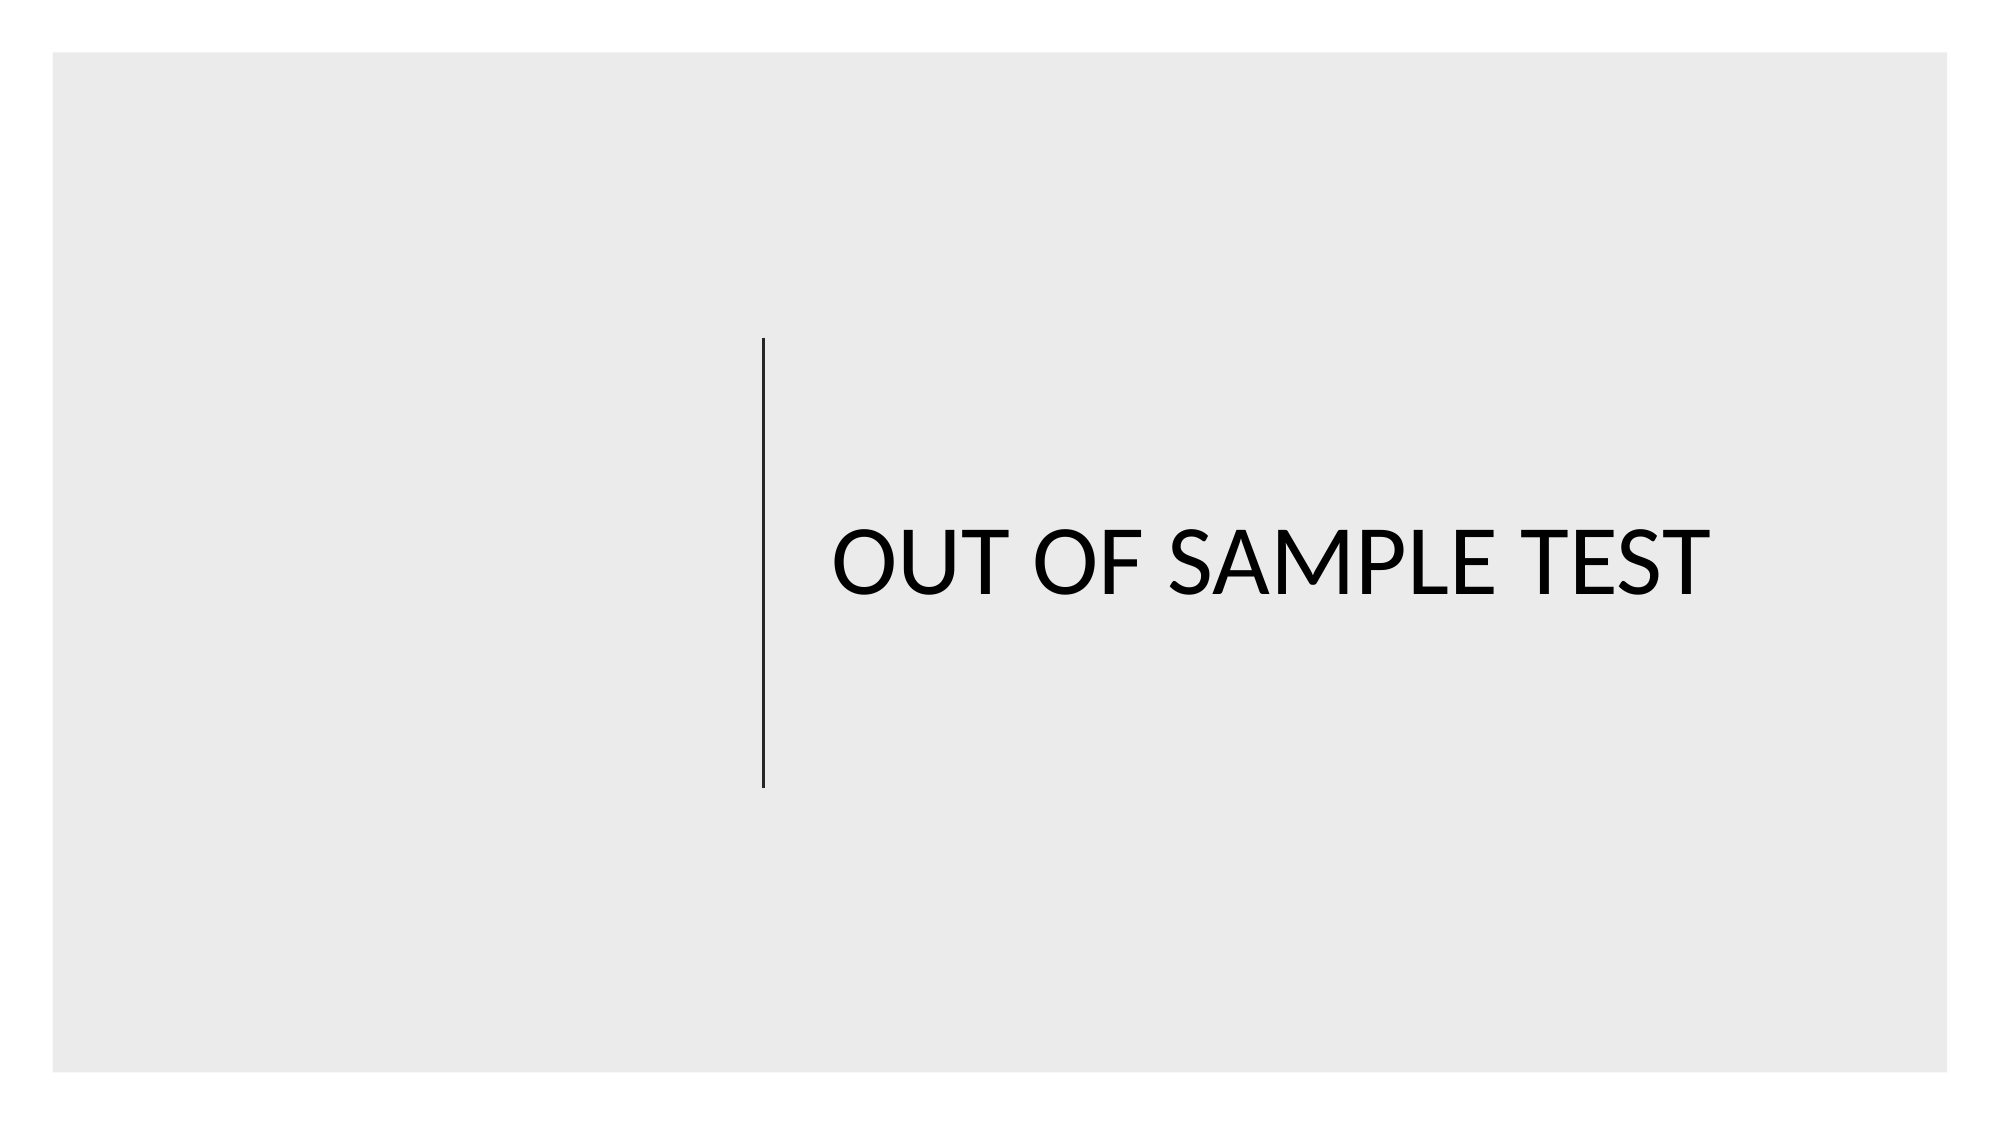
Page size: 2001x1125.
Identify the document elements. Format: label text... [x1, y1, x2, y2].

list OUT OF SAMPLE TEST [816, 158, 1863, 967]
text_box [52, 51, 1948, 1073]
